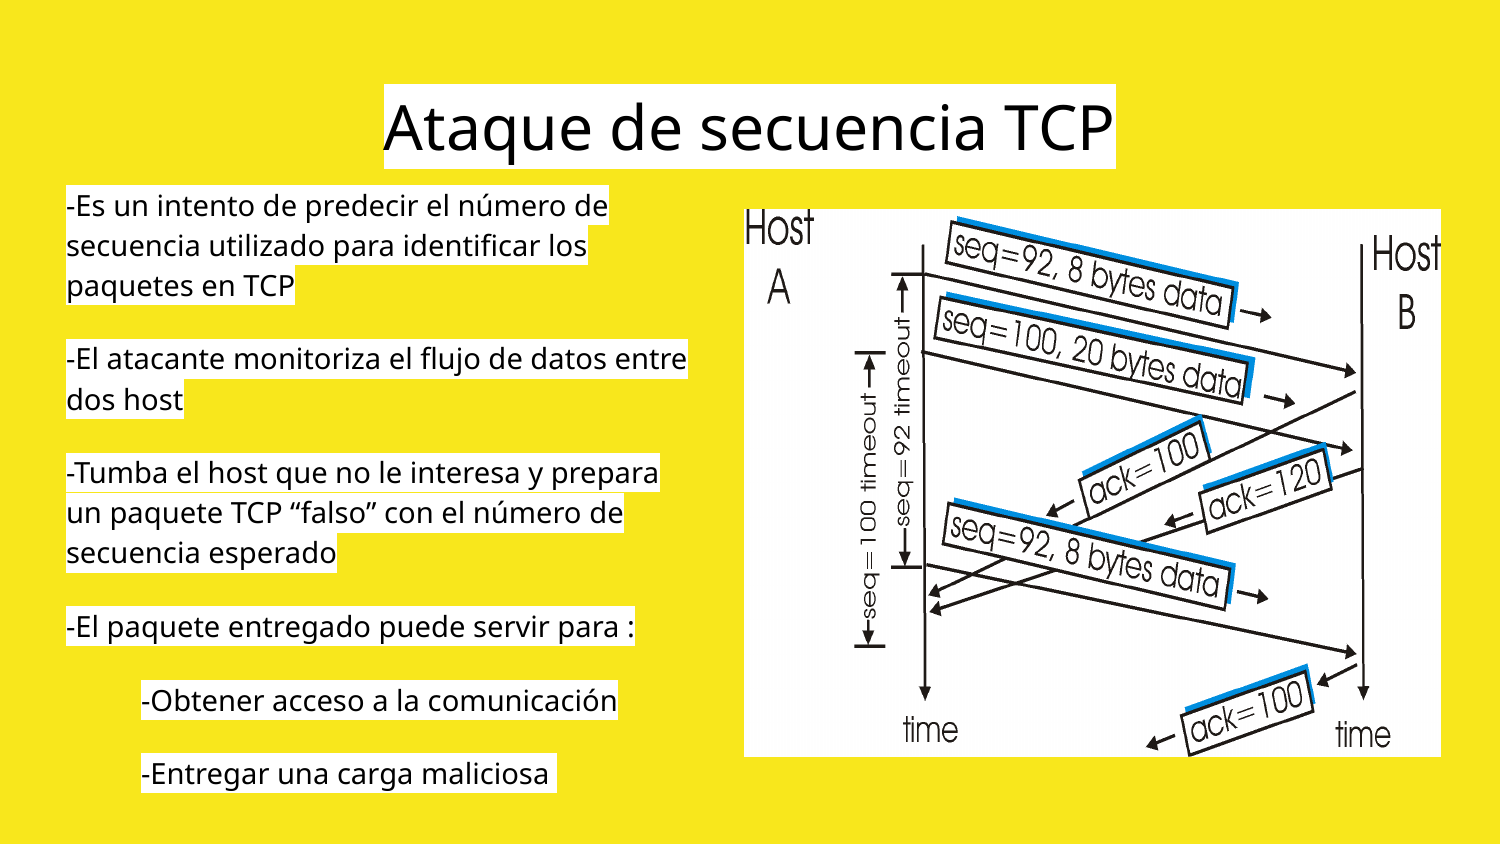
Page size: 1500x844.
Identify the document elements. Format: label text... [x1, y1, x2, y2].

title Ataque de secuencia TCP [51, 72, 1449, 167]
list -Es un intento de predecir el número de secuencia utilizado para identificar los paquetes en TCP -El atacante monitoriza el flujo de datos entre dos host -Tumba el host que no le interesa y prepara un paquete TCP “falso” con el número de secuencia esperado -El paquete entregado puede servir para : -Obtener acceso a la comunicación -Entregar una carga maliciosa [51, 166, 708, 750]
picture [744, 209, 1441, 758]
